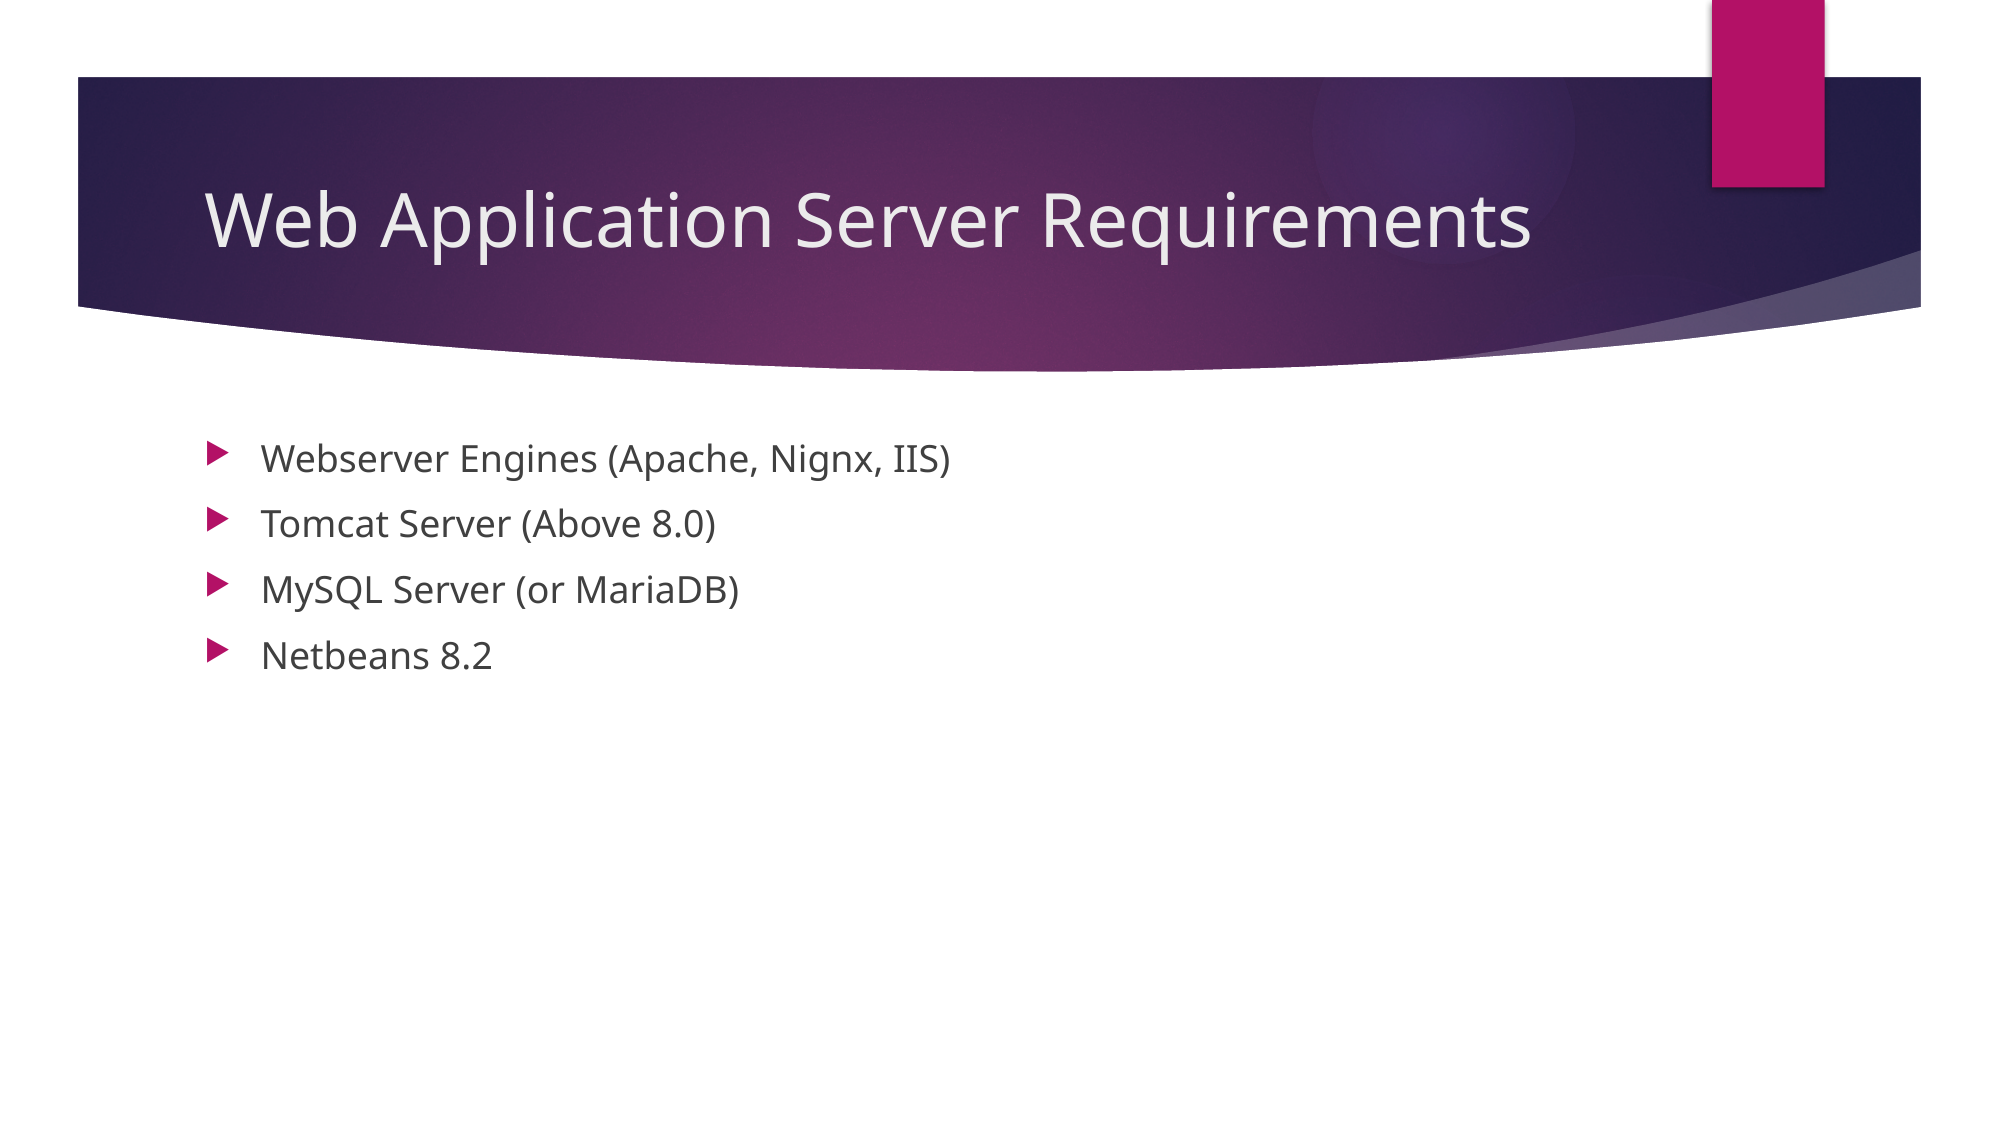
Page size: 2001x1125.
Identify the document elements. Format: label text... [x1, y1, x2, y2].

list Webserver Engines (Apache, Nignx, IIS) Tomcat Server (Above 8.0) MySQL Server (or MariaDB) Netbeans 8.2 [189, 427, 1638, 988]
title Web Application Server Requirements [189, 159, 1627, 276]
